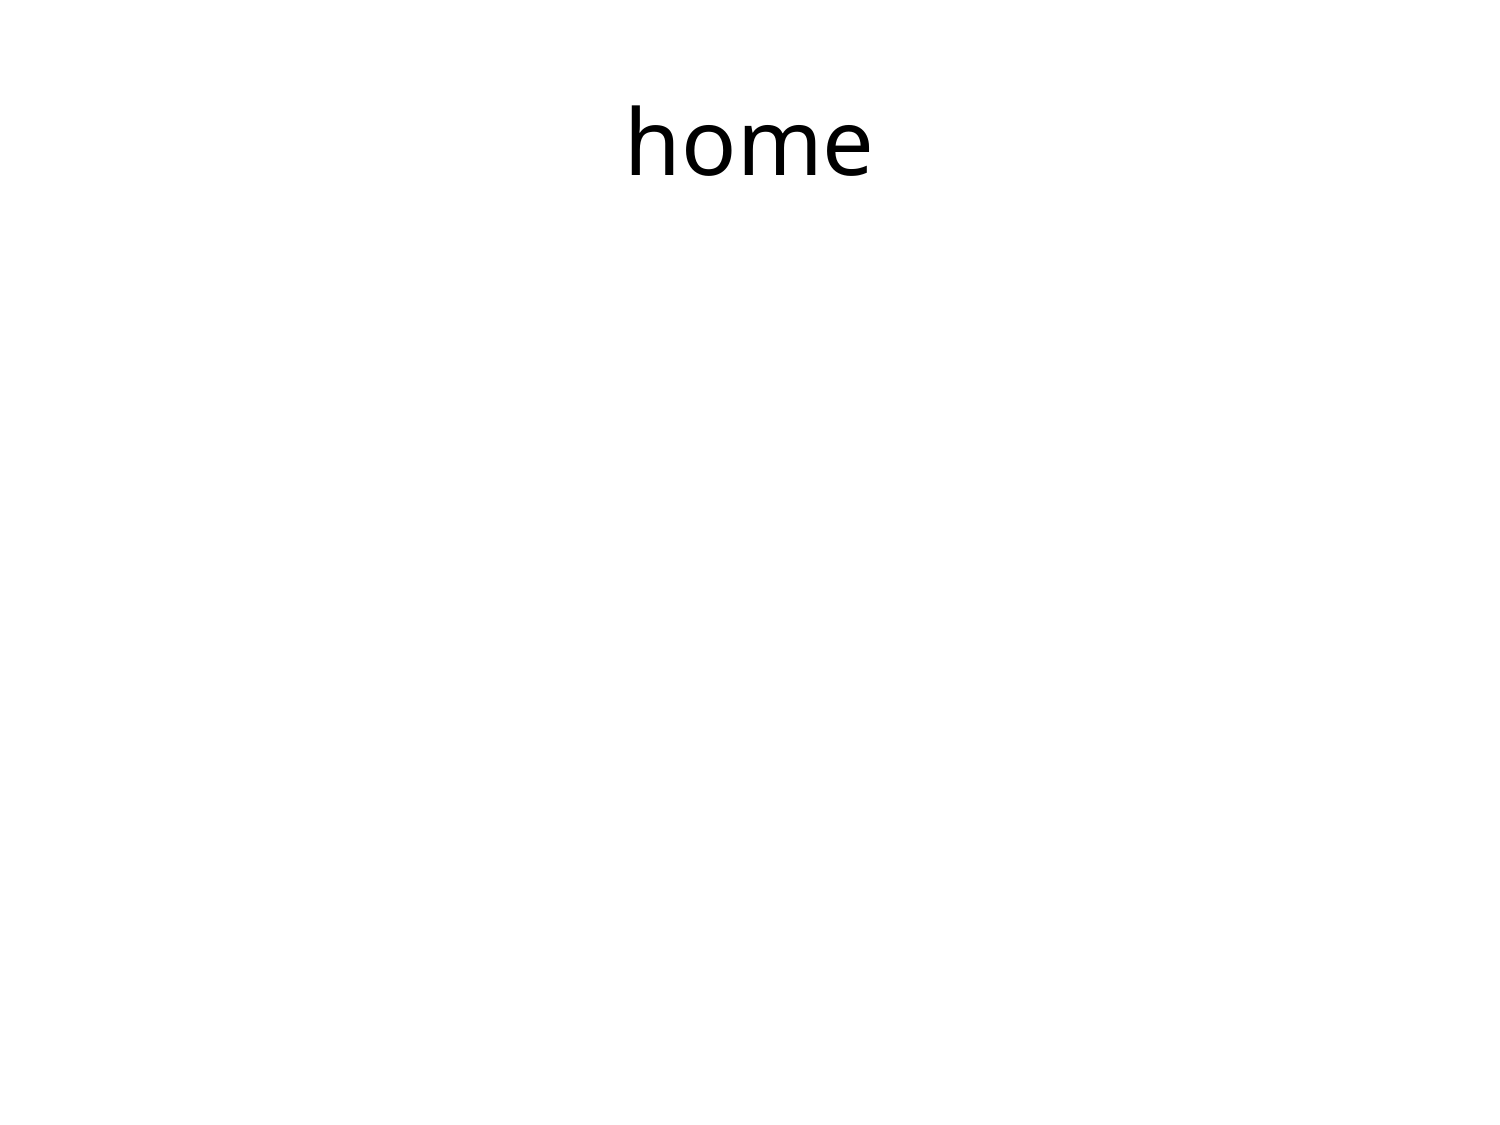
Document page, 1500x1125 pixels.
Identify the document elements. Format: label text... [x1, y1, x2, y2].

title home [75, 45, 1425, 233]
